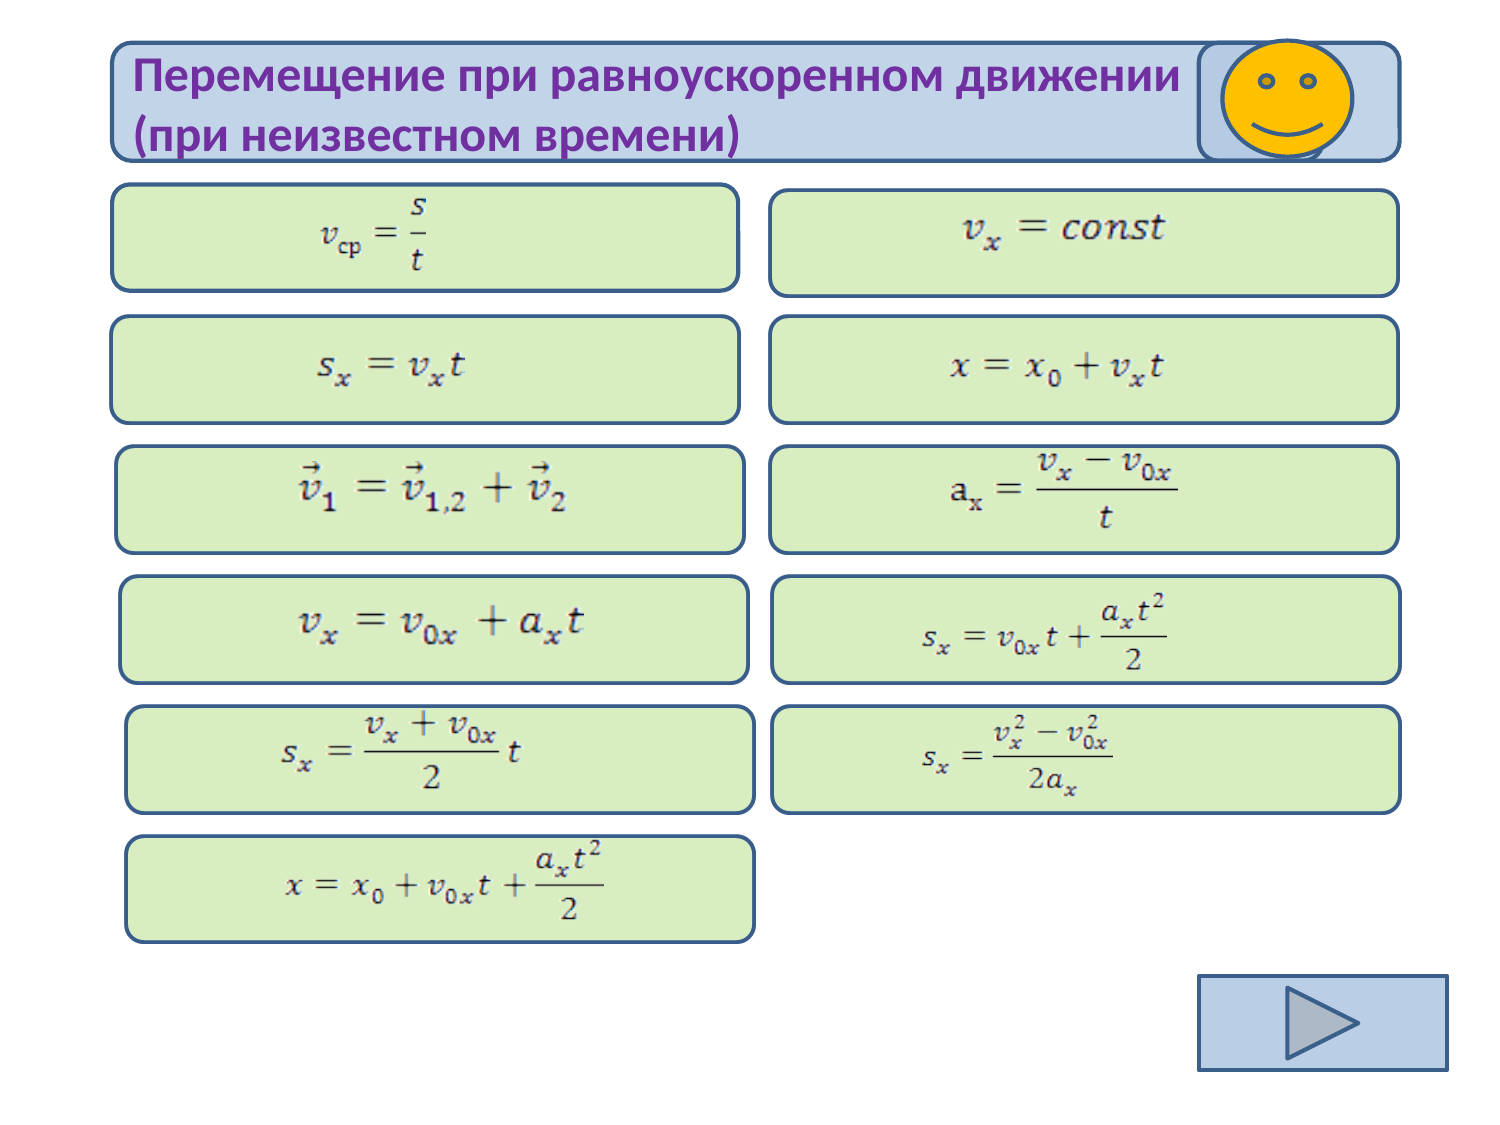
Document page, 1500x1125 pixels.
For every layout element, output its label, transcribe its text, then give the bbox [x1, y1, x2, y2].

picture [768, 187, 1400, 299]
text_box ? [1196, 40, 1323, 163]
picture [770, 703, 1402, 815]
picture [118, 574, 751, 685]
picture [109, 314, 741, 425]
text_box Перемещение при равноускоренном движении (при неизвестном времени) [109, 40, 1215, 163]
text_box [1197, 974, 1449, 1072]
text_box Перемещение при равноускоренном движении (при неизвестном времени) [1307, 40, 1402, 163]
picture [319, 194, 426, 282]
picture [113, 444, 746, 555]
text_box [1220, 38, 1355, 159]
picture [768, 444, 1400, 555]
picture [768, 314, 1400, 425]
picture [124, 833, 757, 945]
picture [124, 703, 757, 815]
picture [770, 574, 1402, 685]
text_box [63, 182, 1425, 966]
